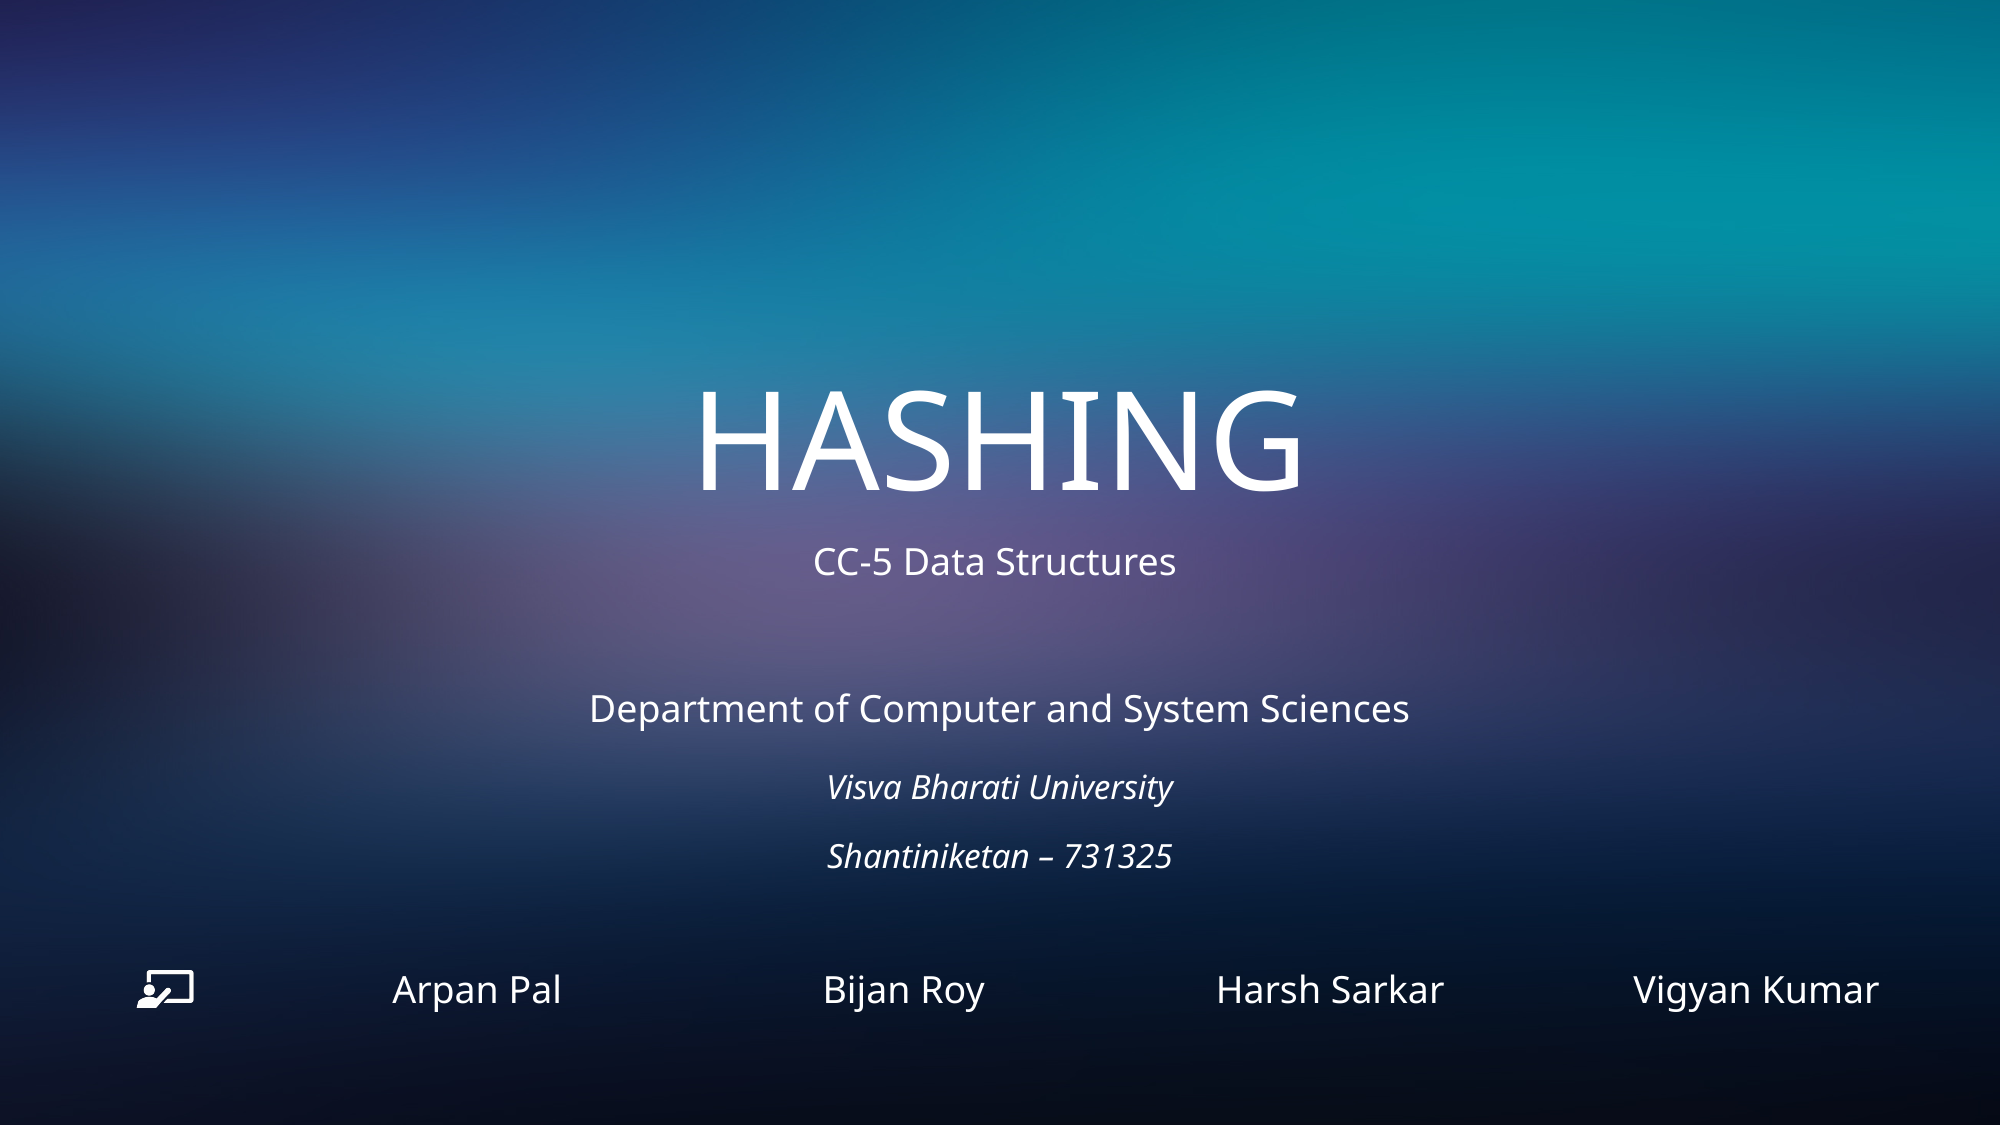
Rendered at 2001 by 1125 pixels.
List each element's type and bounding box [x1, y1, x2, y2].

picture [134, 958, 196, 1020]
list [0, 0, 2000, 1125]
